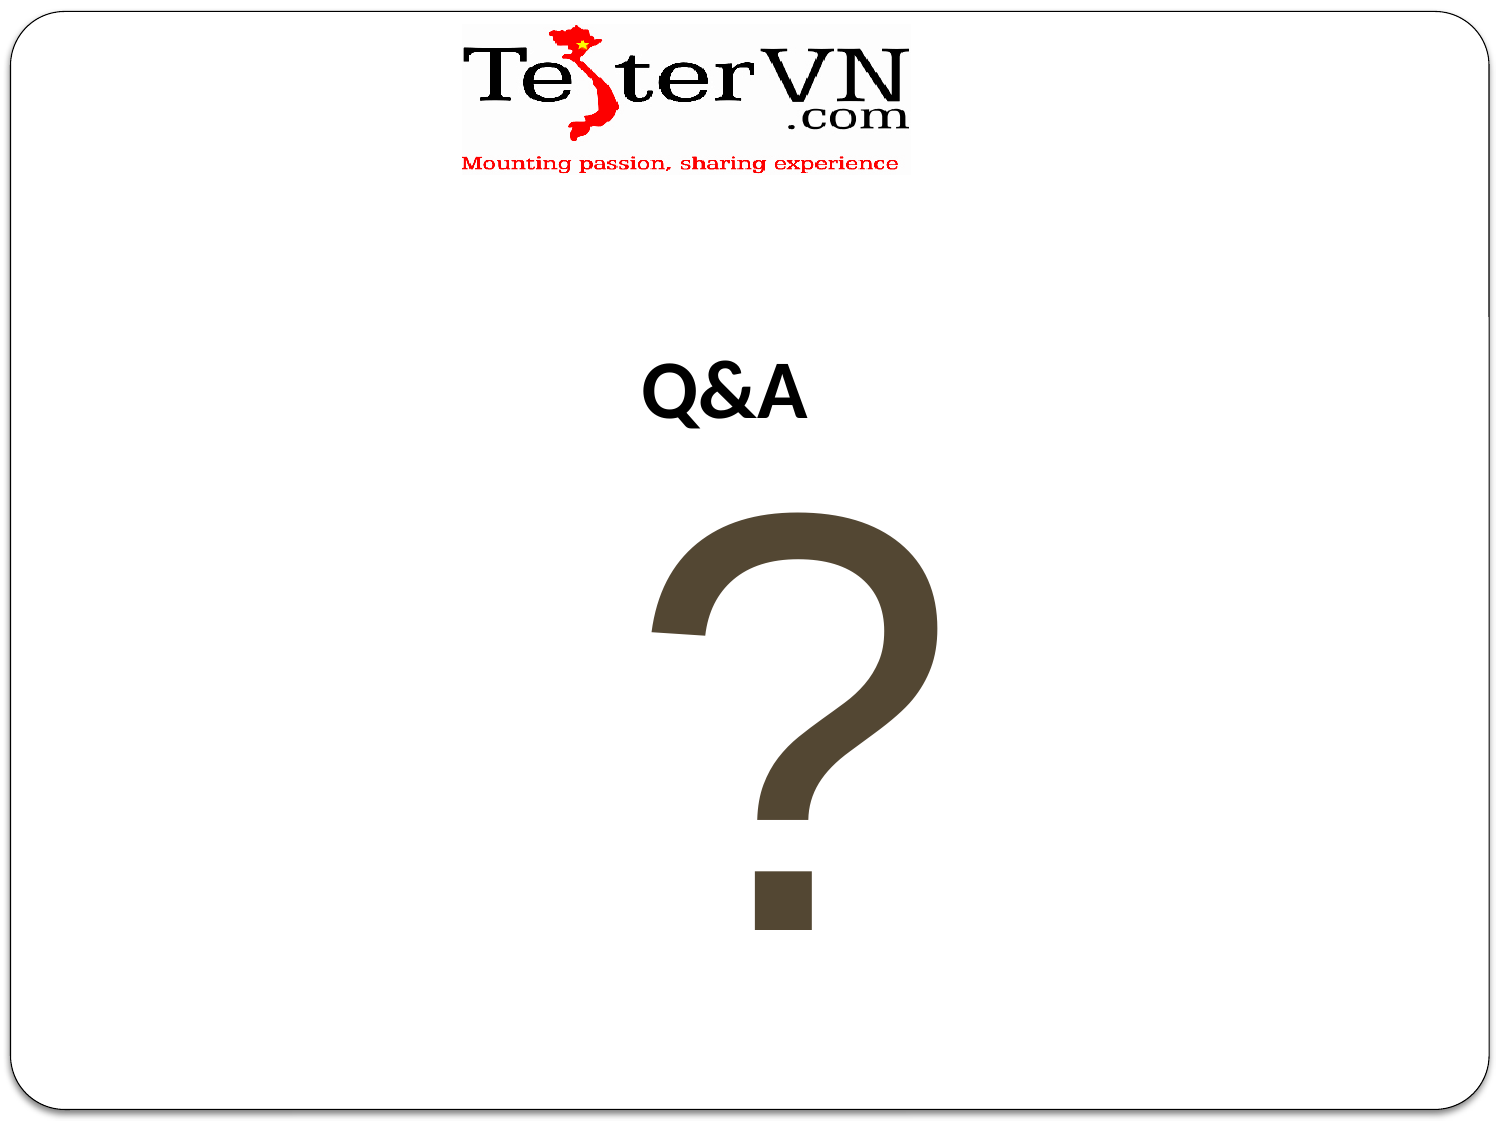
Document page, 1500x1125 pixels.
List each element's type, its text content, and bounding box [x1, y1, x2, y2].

title Q&A [87, 262, 1363, 450]
picture [462, 24, 911, 176]
text_box ? [612, 324, 905, 1058]
